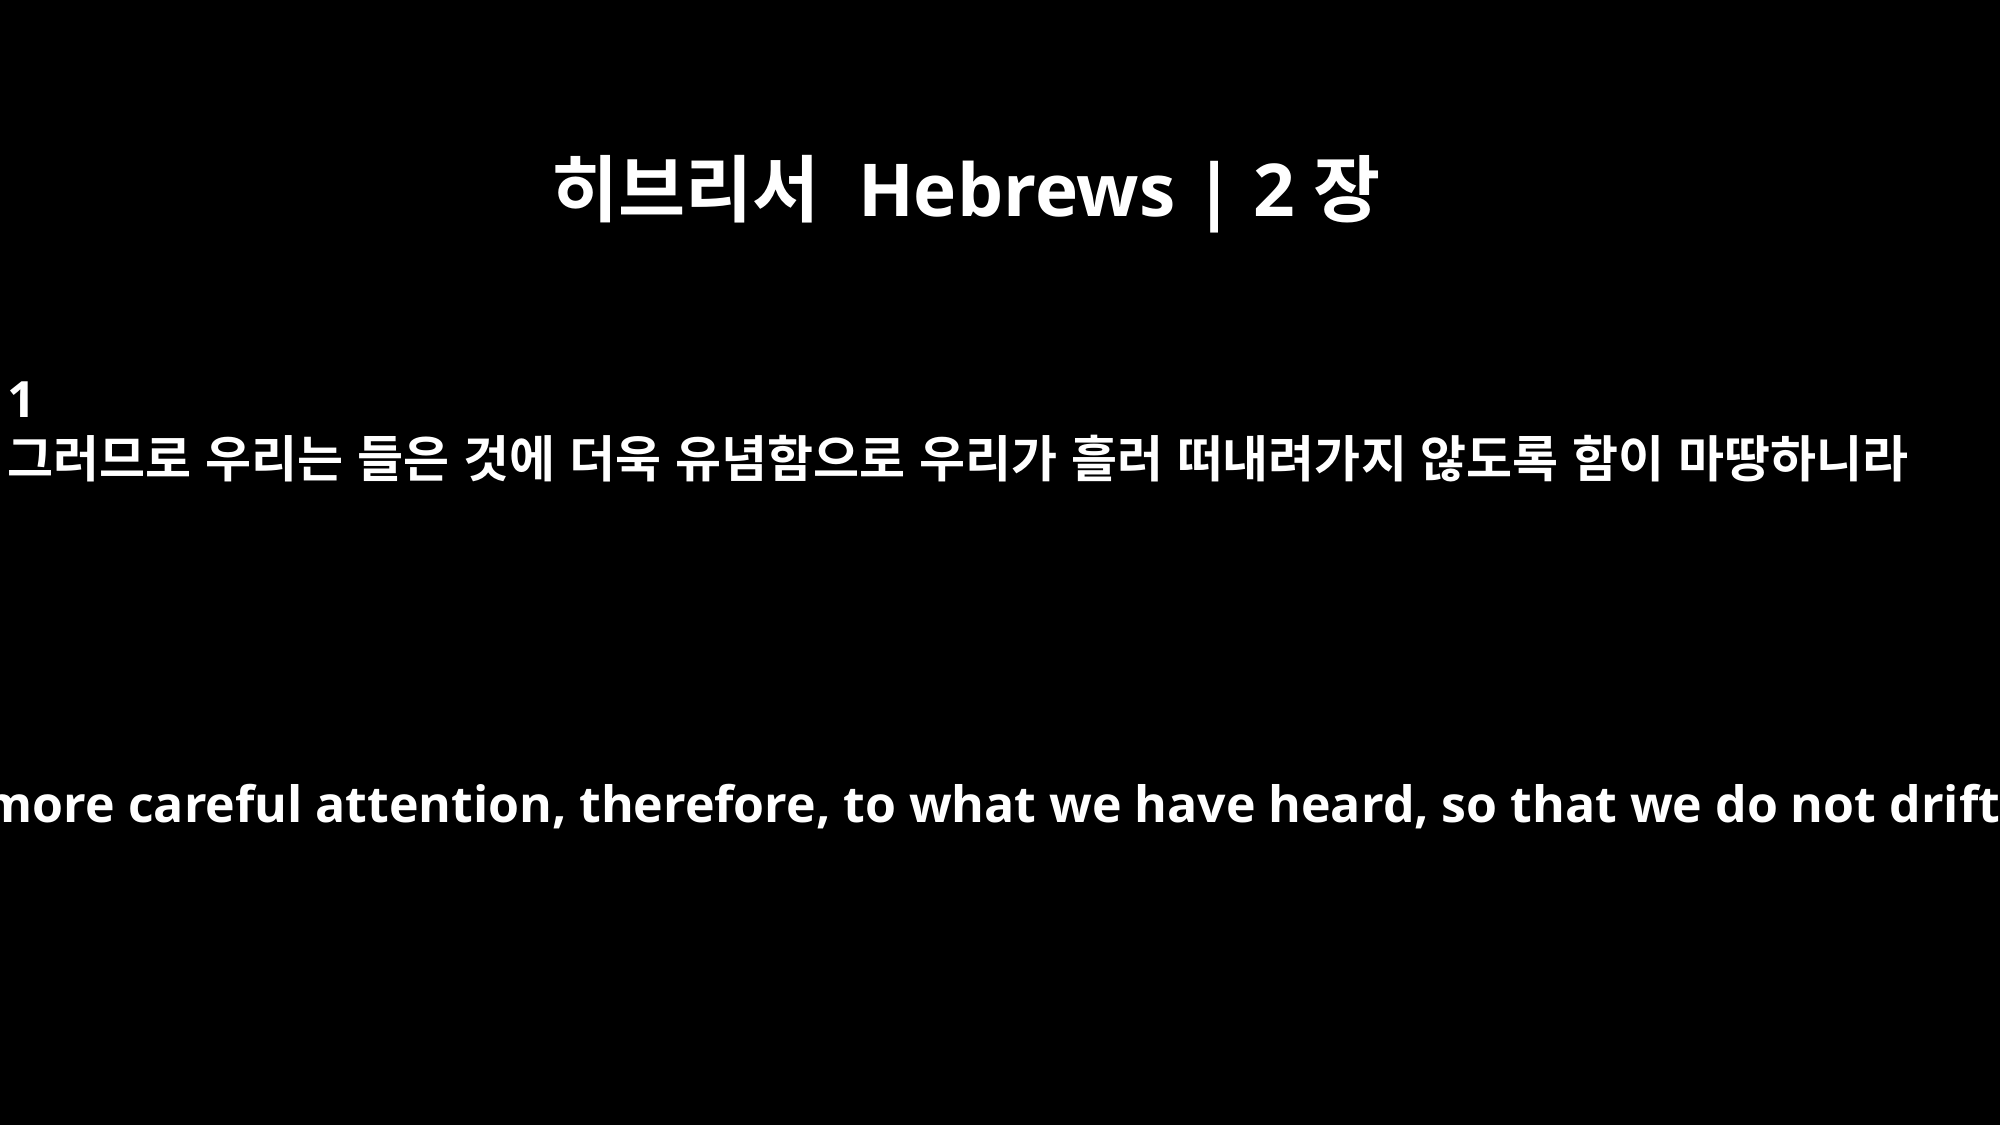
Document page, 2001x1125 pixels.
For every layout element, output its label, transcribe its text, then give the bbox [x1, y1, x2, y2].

text_box 1 그러므로 우리는 들은 것에 더욱 유념함으로 우리가 흘러 떠내려가지 않도록 함이 마땅하니라 [0, 359, 1925, 495]
text_box 히브리서 Hebrews | 2장 [536, 136, 1396, 239]
text_box We must pay more careful attention, therefore, to what we have heard, so that we do not drift away. [0, 764, 2000, 840]
